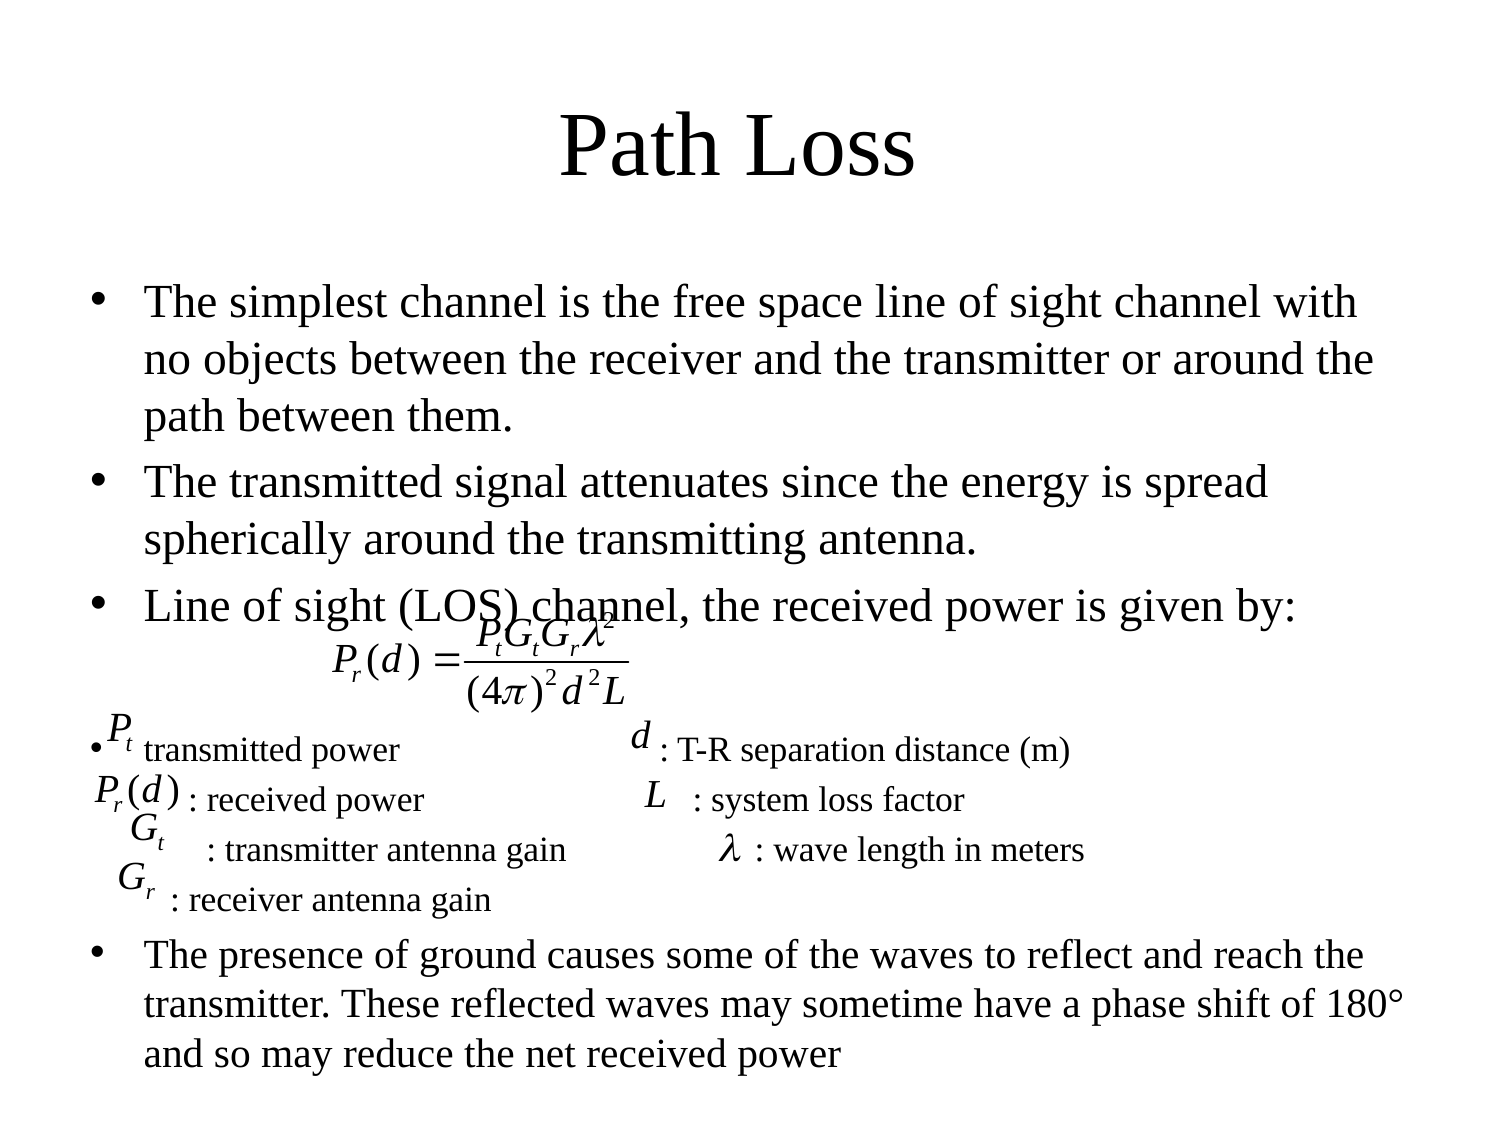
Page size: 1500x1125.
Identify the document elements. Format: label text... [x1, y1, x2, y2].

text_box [712, 824, 750, 872]
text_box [99, 699, 141, 760]
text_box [624, 712, 662, 760]
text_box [637, 774, 675, 815]
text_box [87, 762, 188, 820]
title Path Loss [75, 45, 1425, 233]
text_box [324, 599, 637, 721]
list The simplest channel is the free space line of sight channel with no objects between the receiver and the transmitter or around the path between them. The transmitted signal attenuates since the energy is spread spherically around the transmitting antenna. Line of sight (LOS) channel, the received power is given by: transmitted power : T-R separation distance (m) : received power : system loss factor : transmitter antenna gain : wave length in meters : receiver antenna gain The presence of ground causes some of the waves to reflect and reach the transmitter. These reflected waves may sometime have a phase shift of 180° and so may reduce the net received power [75, 262, 1425, 1088]
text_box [112, 849, 163, 907]
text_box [124, 799, 172, 861]
